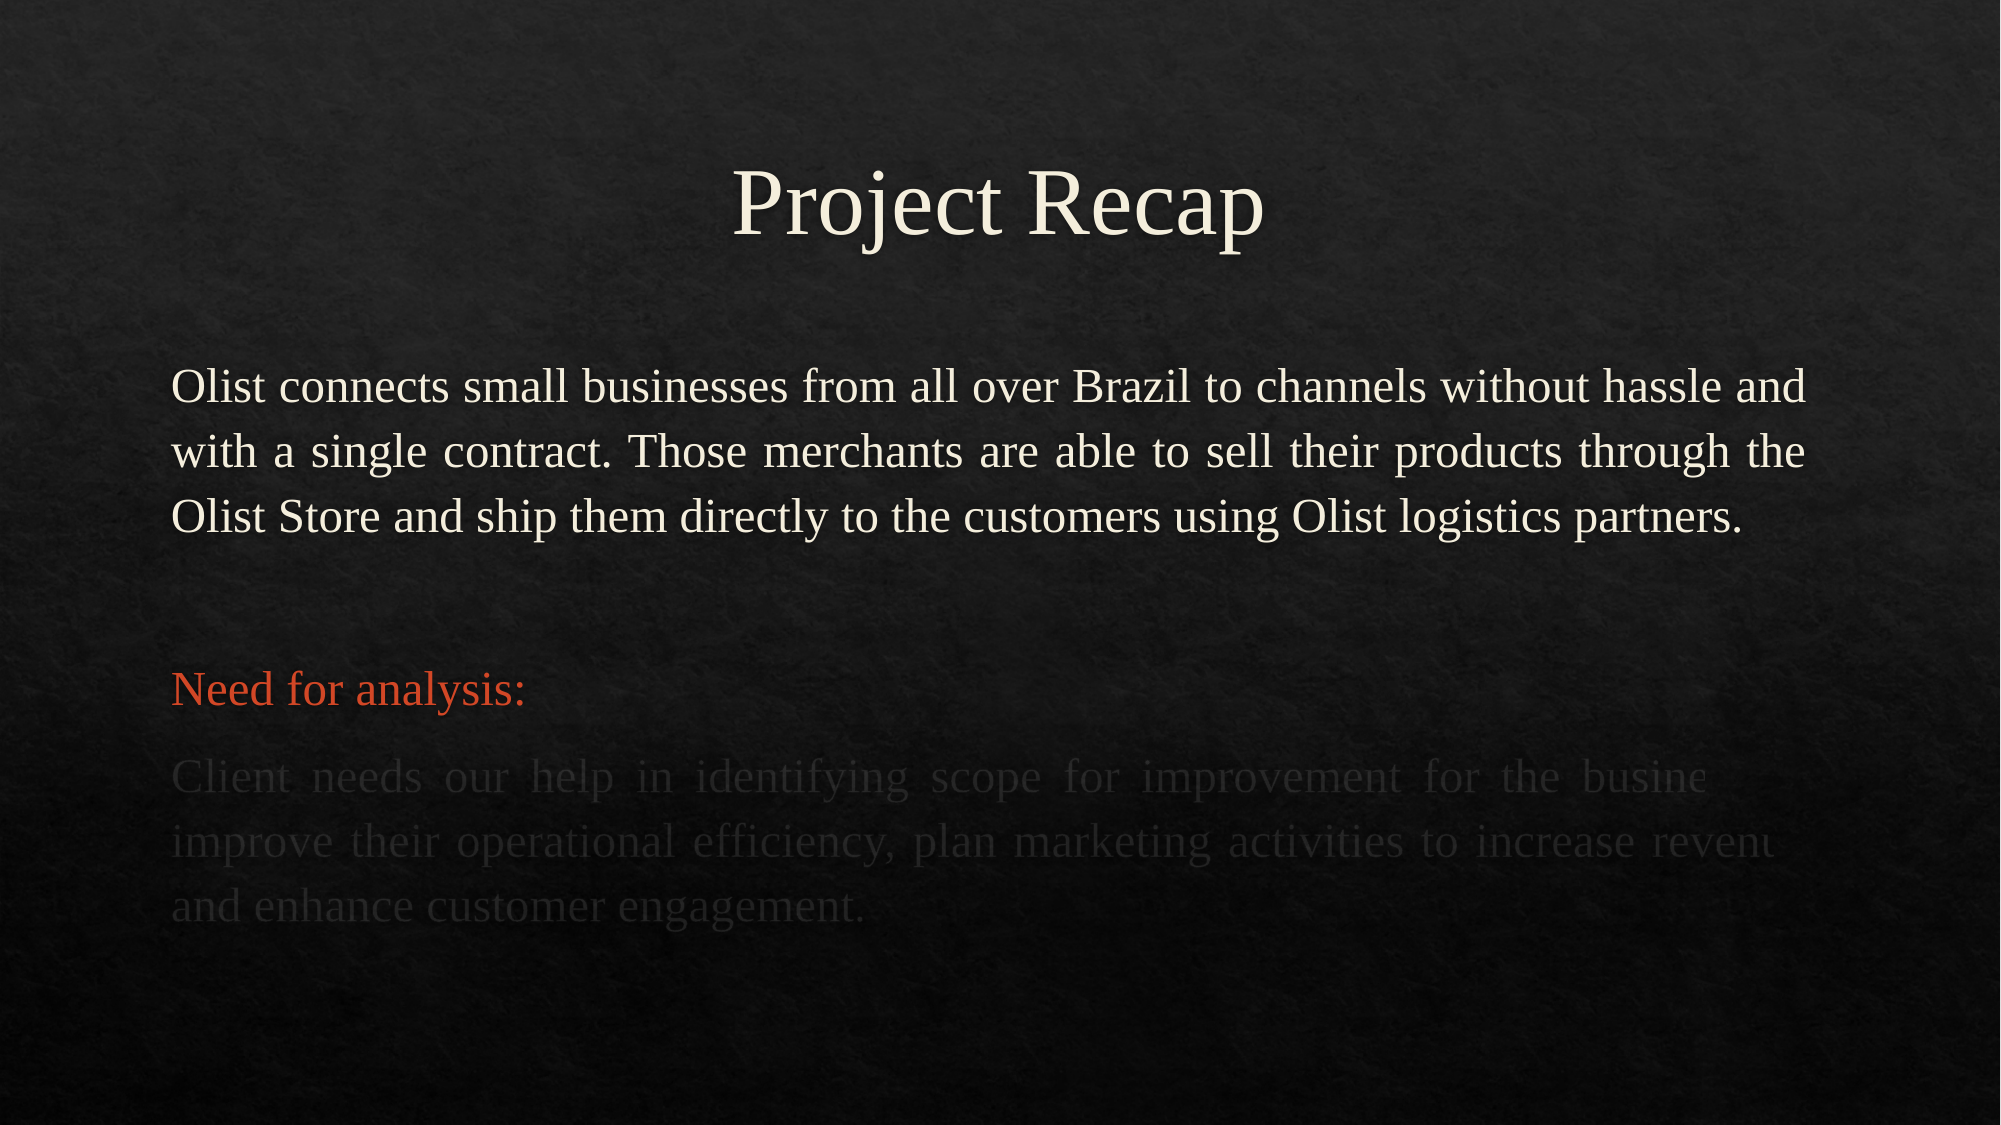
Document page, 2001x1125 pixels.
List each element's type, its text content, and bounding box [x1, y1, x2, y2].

list Olist connects small businesses from all over Brazil to channels without hassle and with a single contract. Those merchants are able to sell their products through the Olist Store and ship them directly to the customers using Olist logistics partners. Need for analysis: Client needs our help in identifying scope for improvement for the business to improve their operational efficiency, plan marketing activities to increase revenue and enhance customer engagement. [149, 340, 1849, 950]
title Project Recap [149, 99, 1849, 307]
